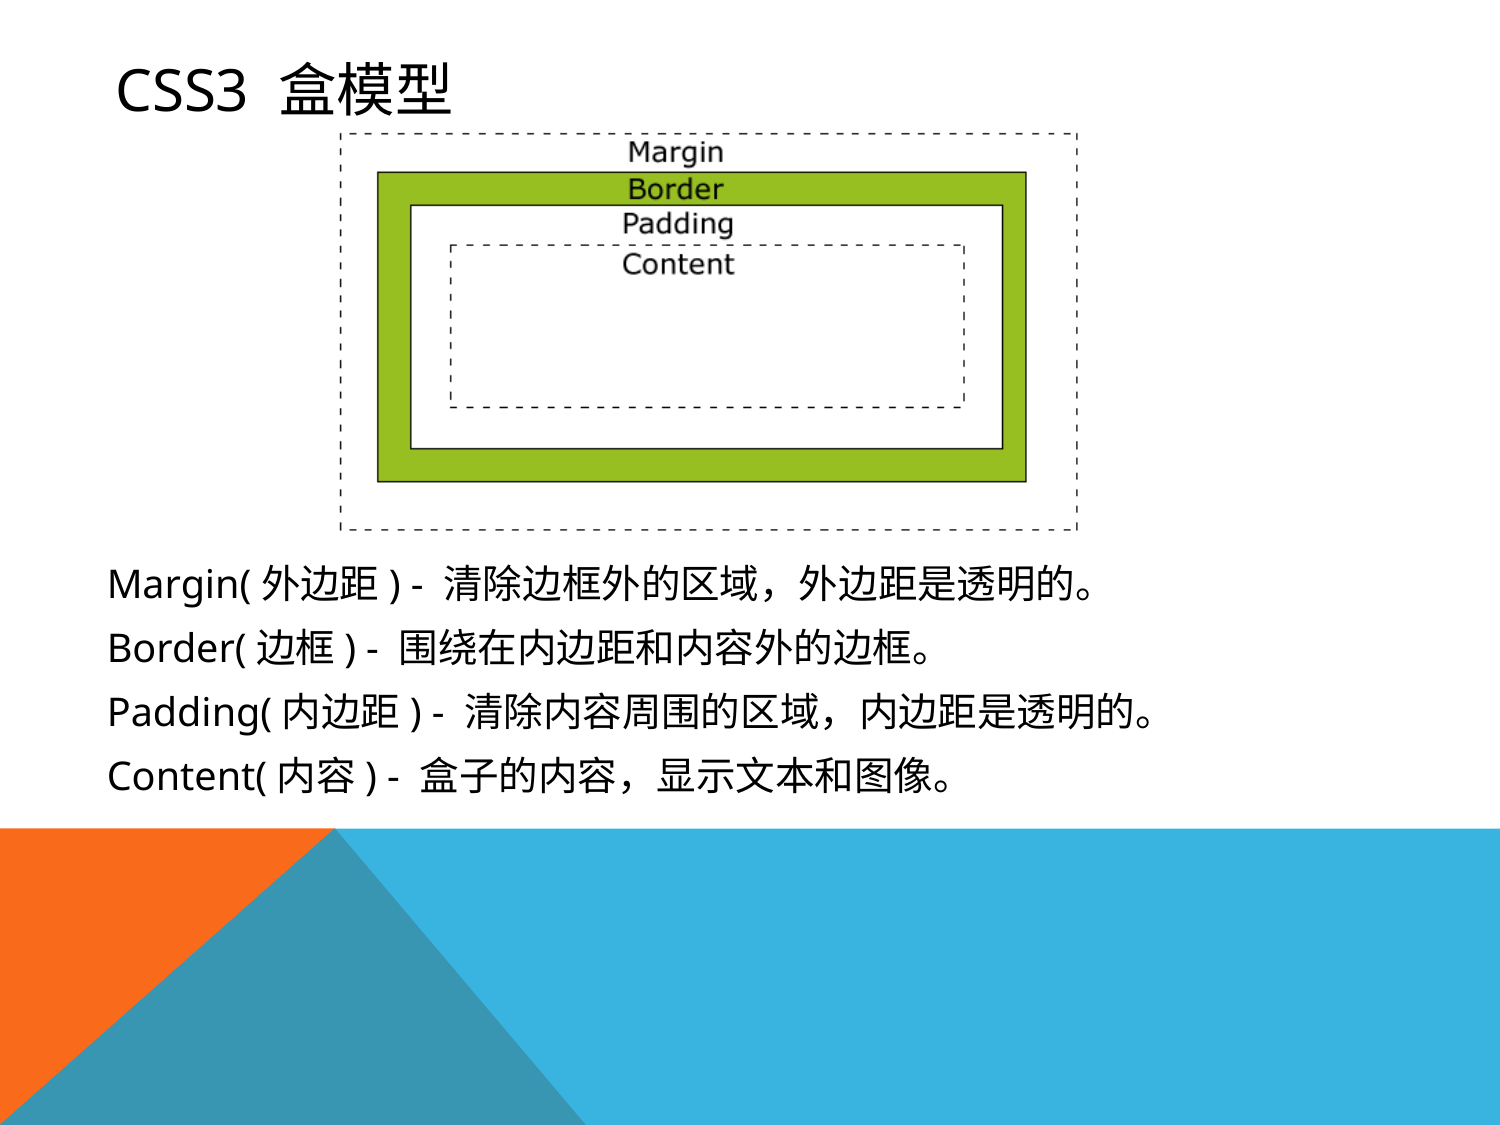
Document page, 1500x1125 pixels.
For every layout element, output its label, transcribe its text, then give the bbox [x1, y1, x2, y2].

picture [336, 125, 1086, 540]
title CSS3 盒模型 [100, 42, 1335, 133]
list Margin(外边距) - 清除边框外的区域，外边距是透明的。 Border(边框) - 围绕在内边距和内容外的边框。 Padding(内边距) - 清除内容周围的区域，内边距是透明的。 Content(内容) - 盒子的内容，显示文本和图像。 [76, 268, 1427, 1012]
